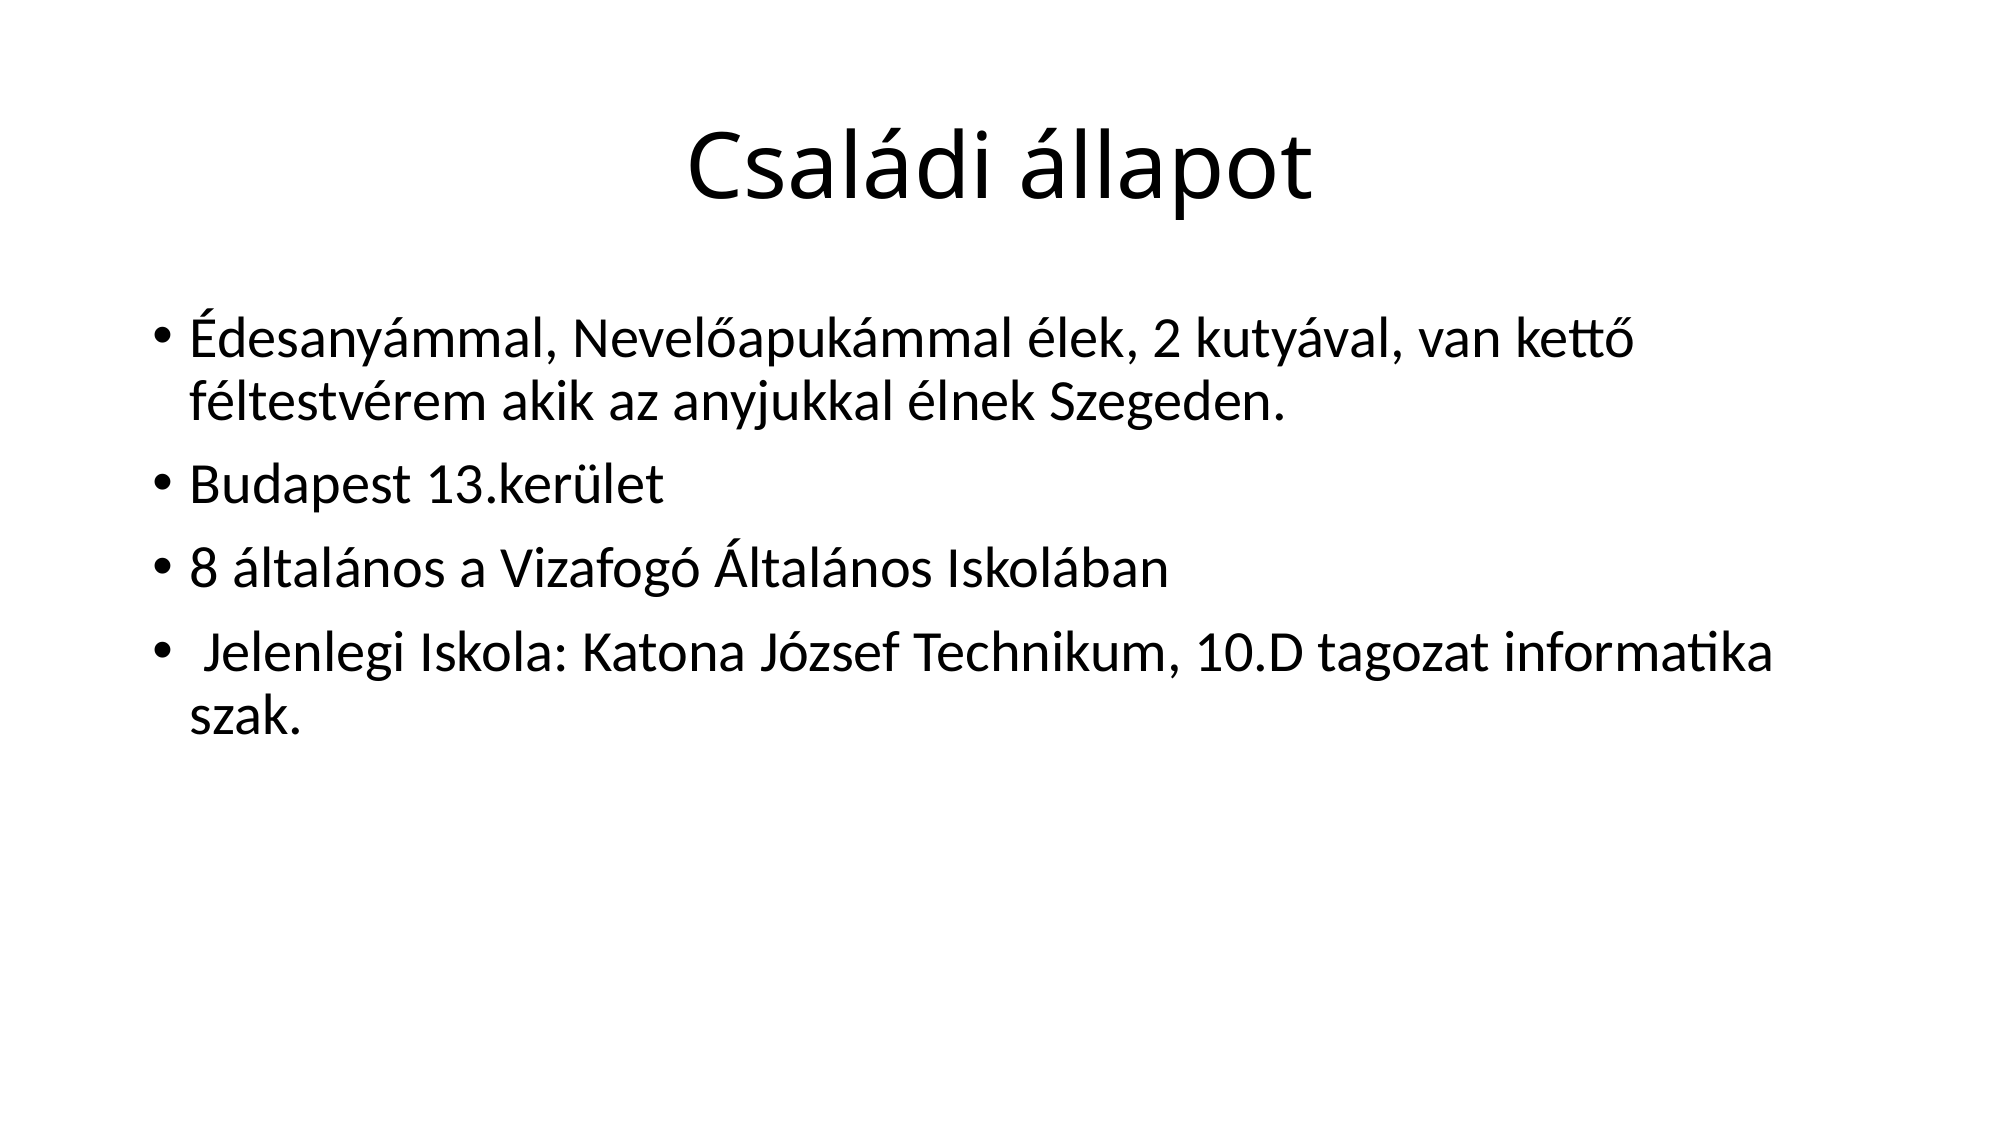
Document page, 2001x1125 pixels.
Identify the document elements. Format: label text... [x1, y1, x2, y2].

title Családi állapot [137, 59, 1863, 278]
list Édesanyámmal, Nevelőapukámmal élek, 2 kutyával, van kettő féltestvérem akik az anyjukkal élnek Szegeden. Budapest 13.kerület 8 általános a Vizafogó Általános Iskolában Jelenlegi Iskola: Katona József Technikum, 10.D tagozat informatika szak. [137, 299, 1863, 1014]
